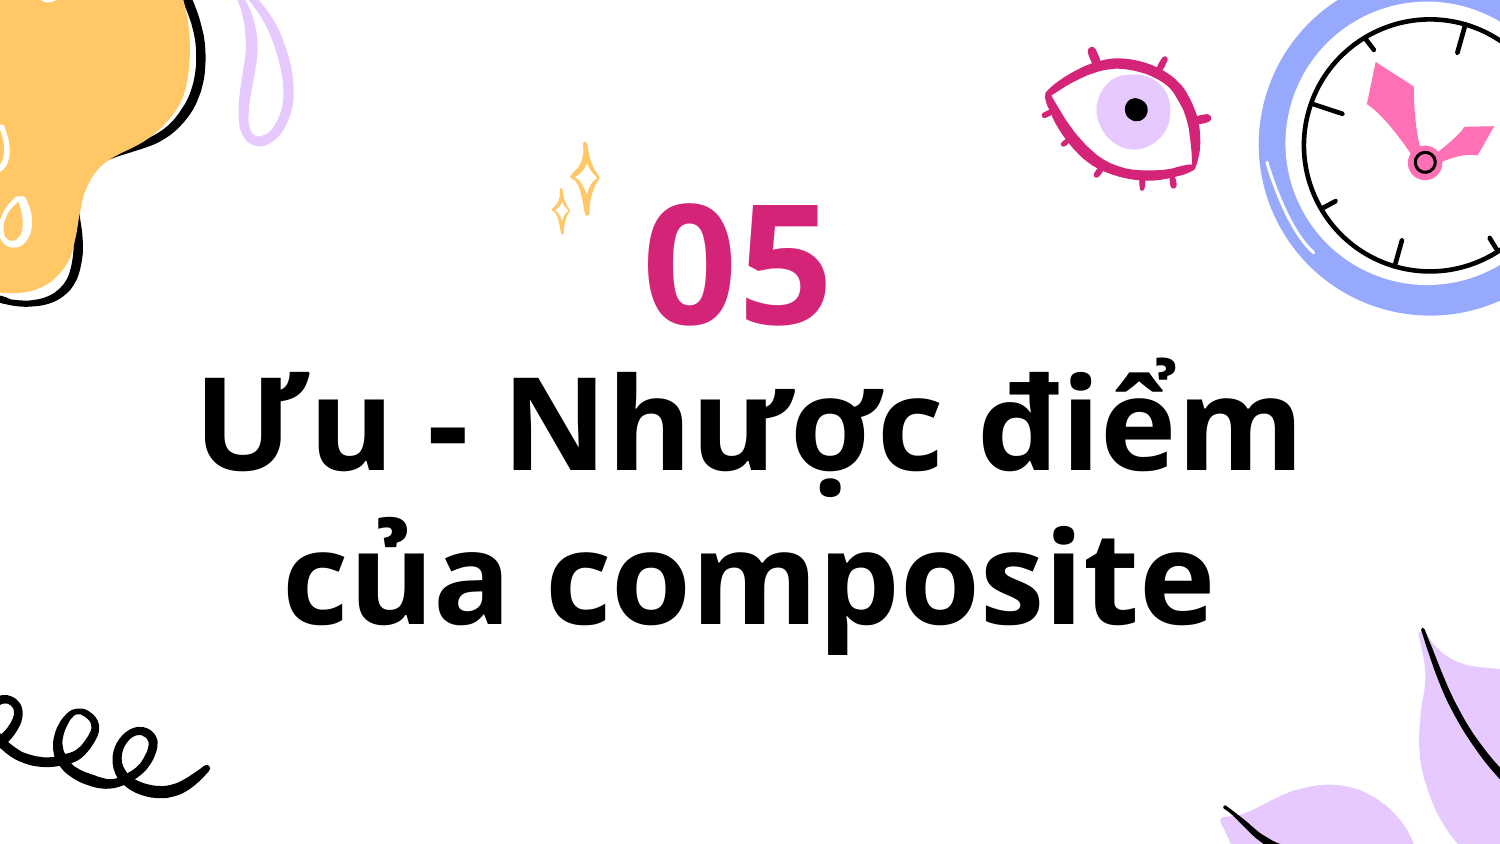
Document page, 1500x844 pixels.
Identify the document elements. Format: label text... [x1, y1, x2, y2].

text_box [237, 0, 294, 147]
title Ưu - Nhược điểm của composite [128, 330, 1372, 666]
title 05 [525, 174, 951, 342]
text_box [1058, 31, 1200, 200]
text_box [551, 141, 601, 235]
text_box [0, 0, 201, 289]
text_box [1258, 0, 1500, 316]
